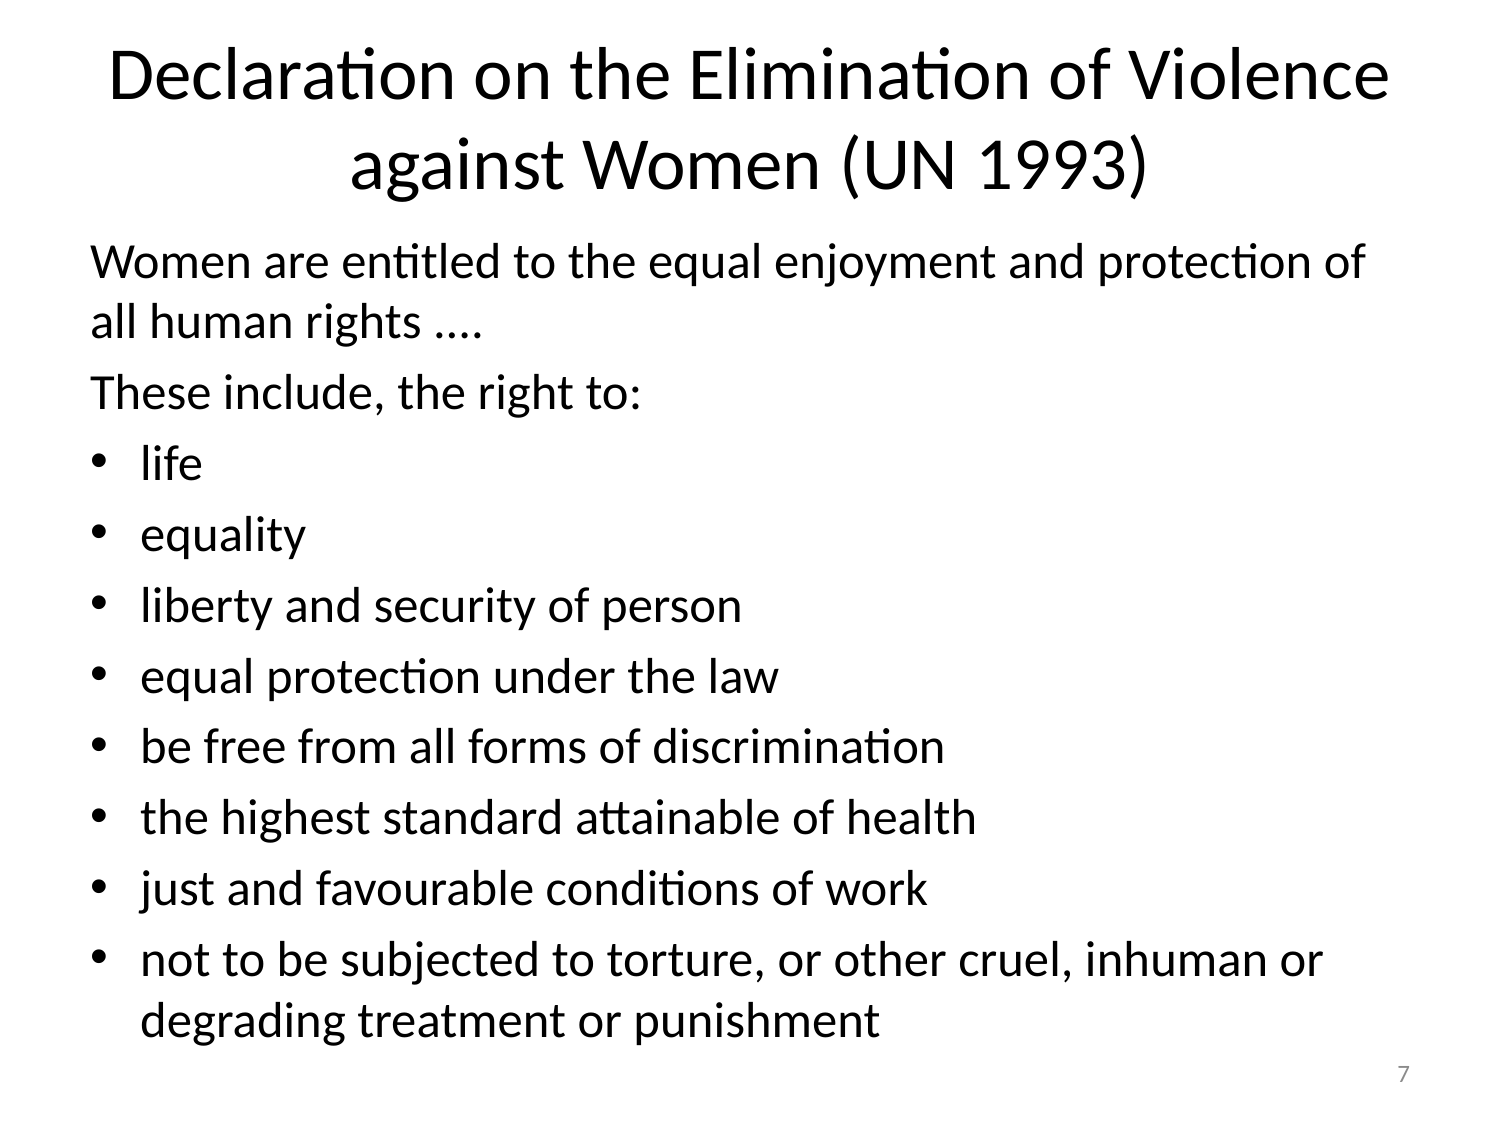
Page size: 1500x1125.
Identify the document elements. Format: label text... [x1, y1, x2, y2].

list Women are entitled to the equal enjoyment and protection of all human rights .... These include, the right to: life equality liberty and security of person equal protection under the law be free from all forms of discrimination the highest standard attainable of health just and favourable conditions of work not to be subjected to torture, or other cruel, inhuman or degrading treatment or punishment [75, 219, 1425, 1059]
title Declaration on the Elimination of Violence against Women (UN 1993) [75, 45, 1425, 185]
slide_number 7 [1074, 1042, 1425, 1103]
